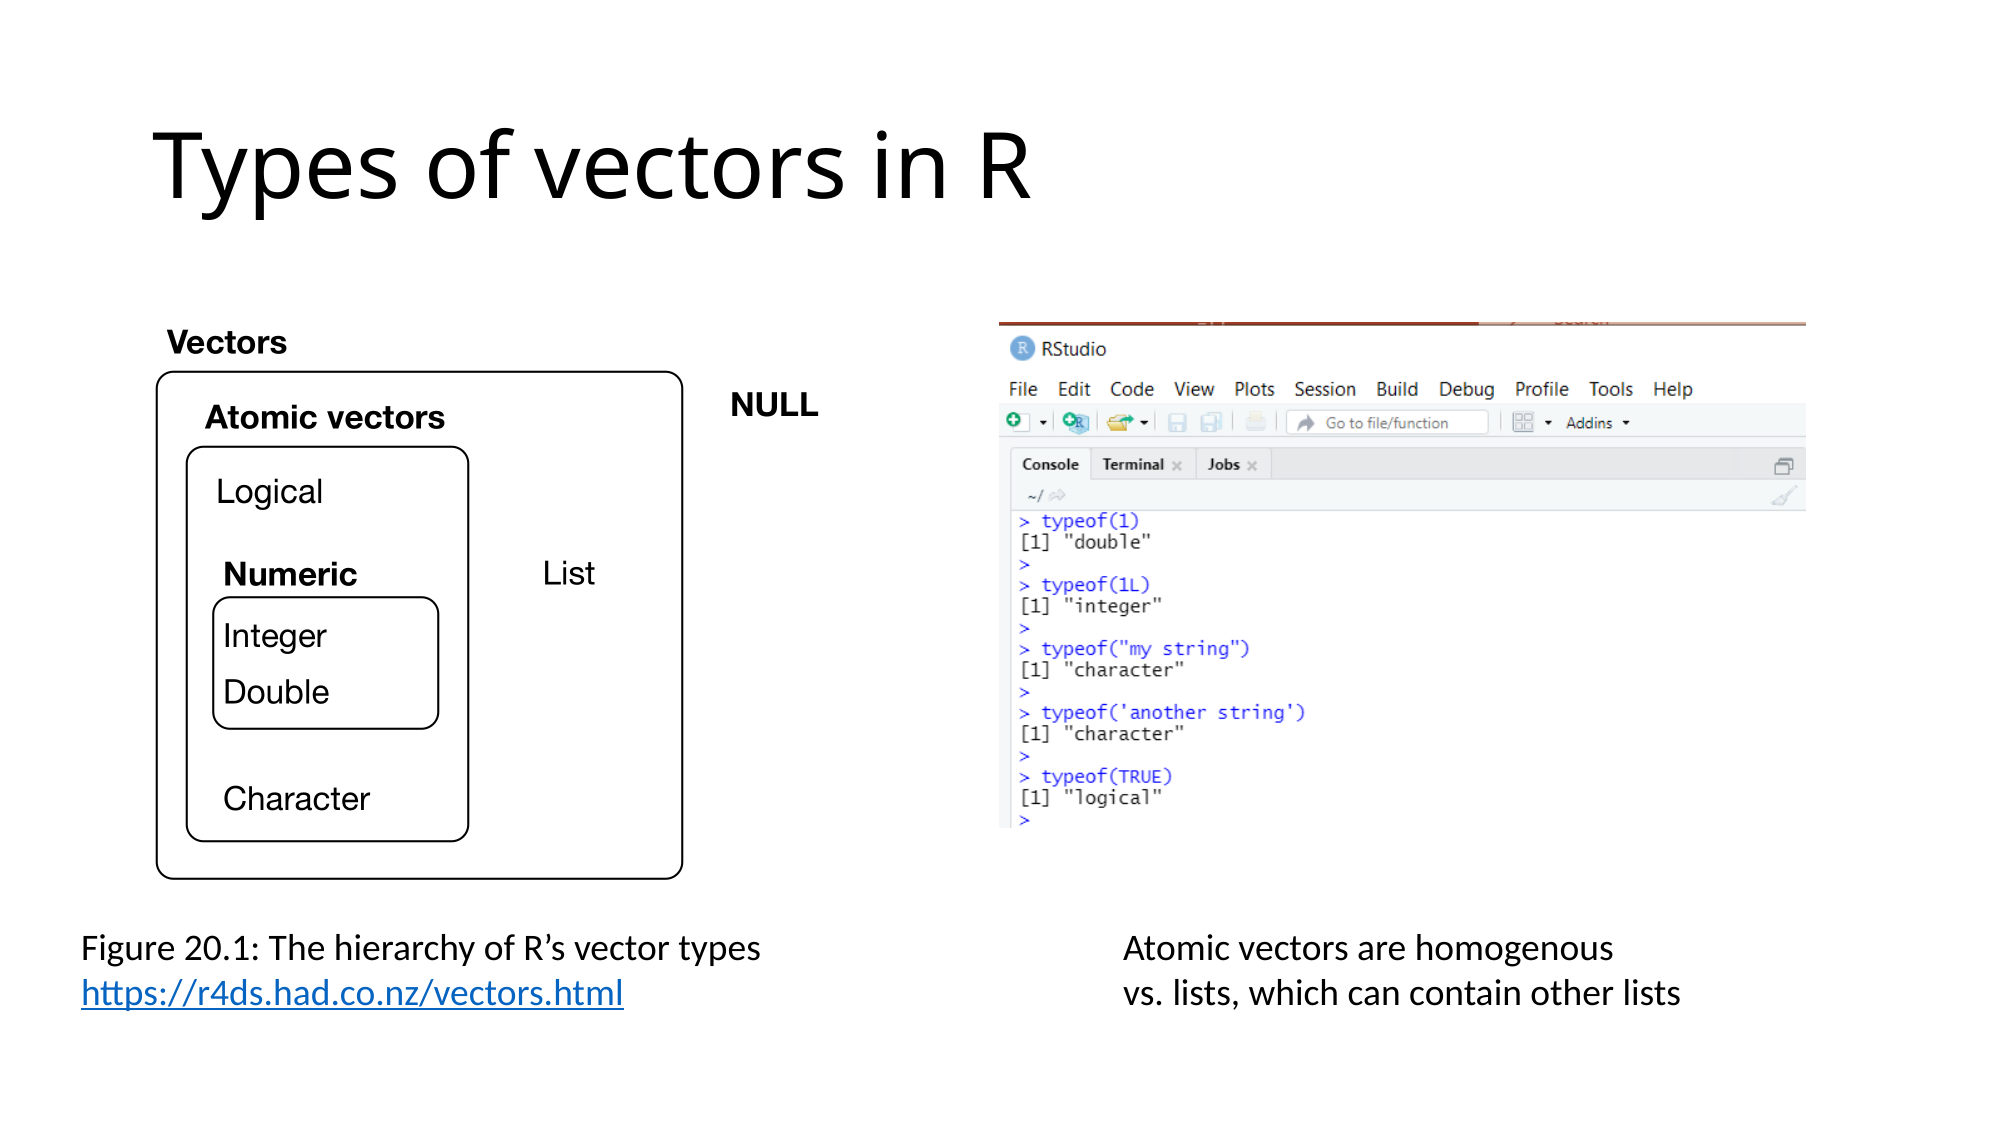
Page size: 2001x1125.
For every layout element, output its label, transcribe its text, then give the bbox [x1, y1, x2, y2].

picture [151, 309, 830, 883]
text_box Atomic vectors are homogenous vs. lists, which can contain other lists [1108, 915, 1697, 1020]
title Types of vectors in R [137, 59, 1863, 278]
picture [999, 322, 1806, 828]
text_box Figure 20.1: The hierarchy of R’s vector types https://r4ds.had.co.nz/vectors.html [66, 915, 777, 1065]
